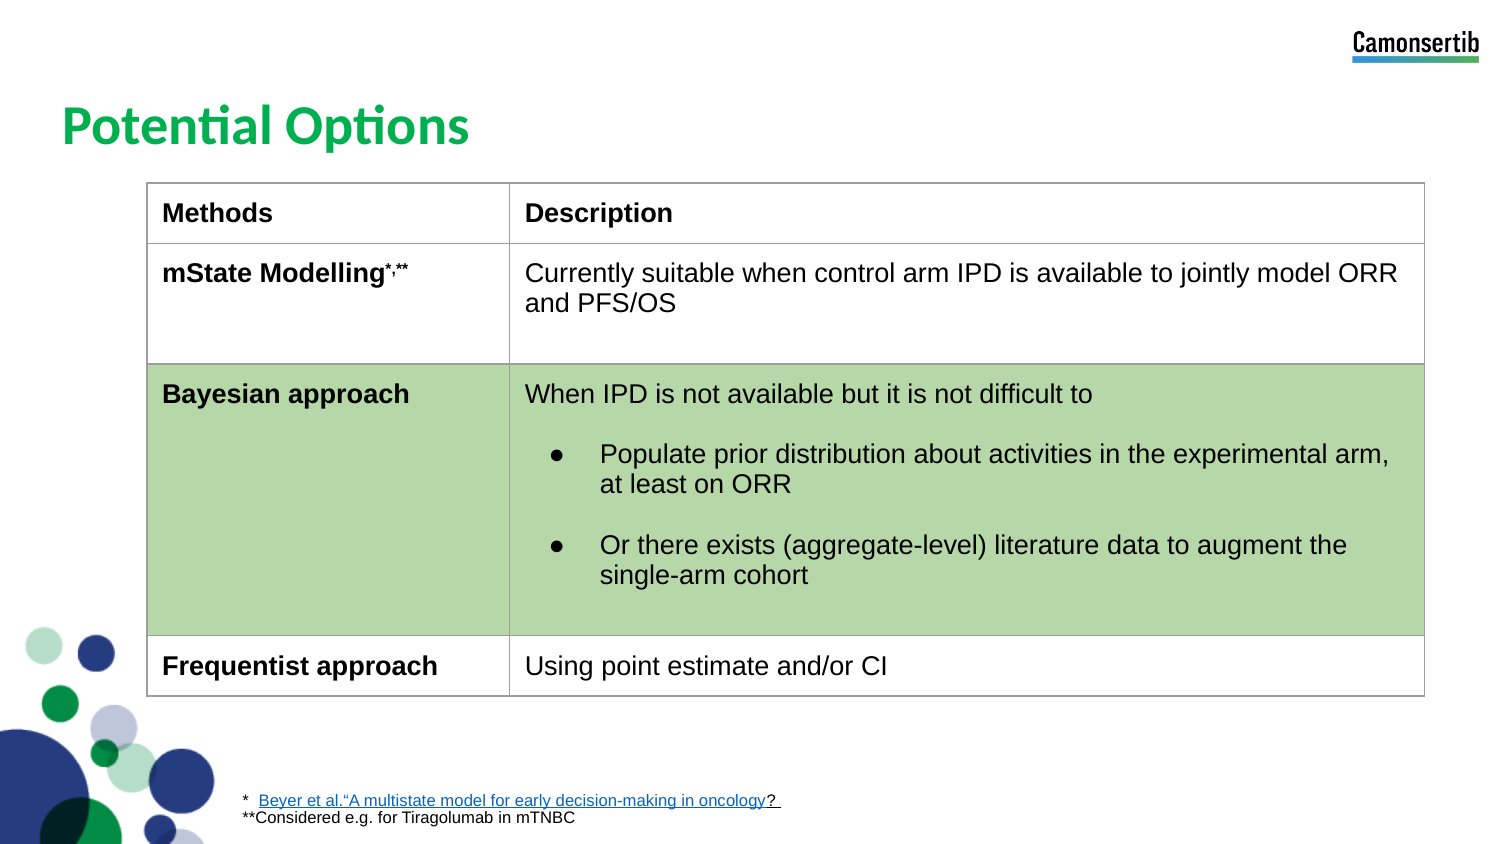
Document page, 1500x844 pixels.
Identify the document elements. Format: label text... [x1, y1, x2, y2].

table_header Methods [148, 184, 509, 243]
list * Beyer et al.“A multistate model for early decision-making in oncology? **Considered e.g. for Tiragolumab in mTNBC [231, 787, 1250, 844]
title Potential Options [51, 44, 1346, 208]
table_header Description [510, 184, 1424, 243]
table_cell Frequentist approach [148, 636, 509, 695]
table_cell mState Modelling*,** [148, 244, 509, 363]
table_cell Currently suitable when control arm IPD is available to jointly model ORR and PFS/OS [510, 244, 1424, 363]
table_cell When IPD is not available but it is not difficult to Populate prior distribution about activities in the experimental arm, at least on ORR Or there exists (aggregate-level) literature data to augment the single-arm cohort [510, 365, 1424, 635]
table_cell Bayesian approach [148, 365, 509, 635]
table_cell Using point estimate and/or CI [510, 636, 1424, 695]
picture [0, 0, 1500, 844]
